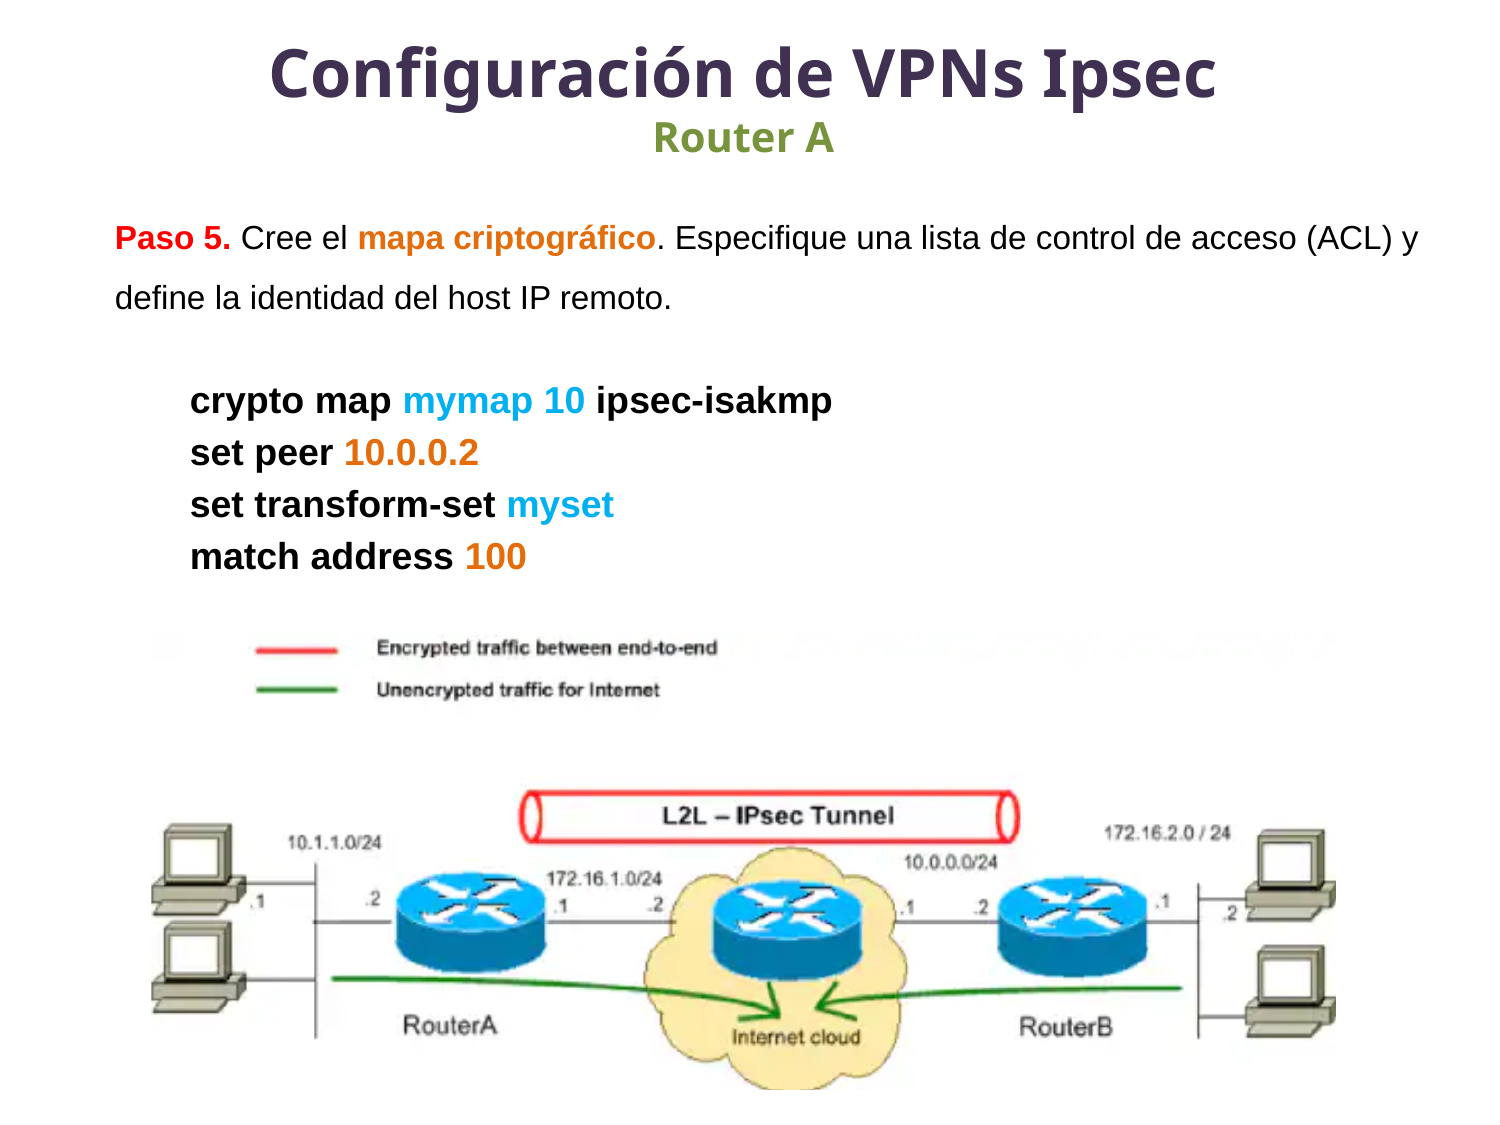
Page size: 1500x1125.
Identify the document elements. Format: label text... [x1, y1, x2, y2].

list Paso 5. Cree el mapa criptográfico. Especifique una lista de control de acceso (ACL) y define la identidad del host IP remoto. crypto map mymap 10 ipsec-isakmp set peer 10.0.0.2 set transform-set myset match address 100 [53, 189, 1436, 587]
text_box Configuración de VPNs Ipsec Router A [162, 1, 1325, 190]
picture [150, 631, 1336, 1091]
